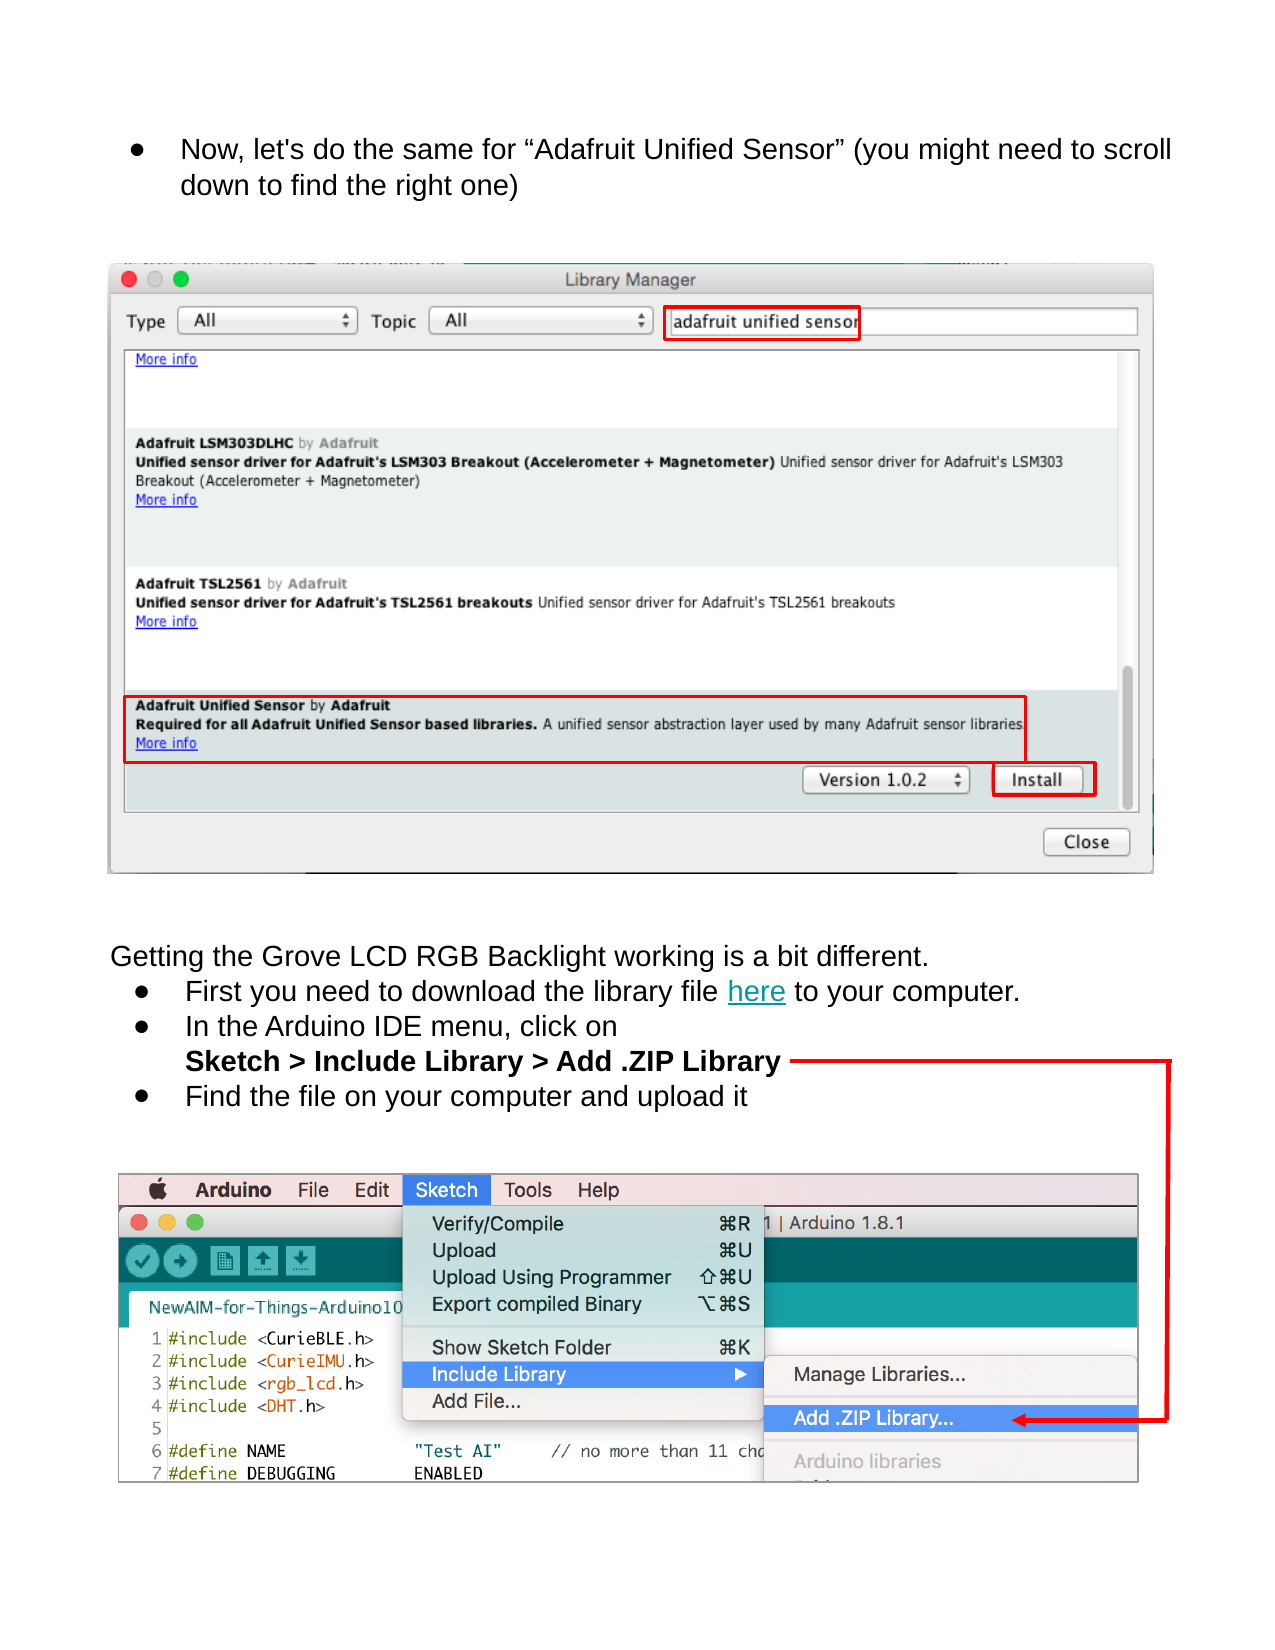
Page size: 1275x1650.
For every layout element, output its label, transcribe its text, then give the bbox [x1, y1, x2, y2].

picture [119, 1174, 1138, 1482]
text_box Now, let's do the same for “Adafruit Unified Sensor” (you might need to scroll down to find the right one) [90, 115, 1192, 279]
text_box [107, 263, 1155, 874]
text_box Getting the Grove LCD RGB Backlight working is a bit different. First you need to download the library file here to your computer. In the Arduino IDE menu, click on Sketch > Include Library > Add .ZIP Library Find the file on your computer and upload it [94, 922, 1211, 1125]
